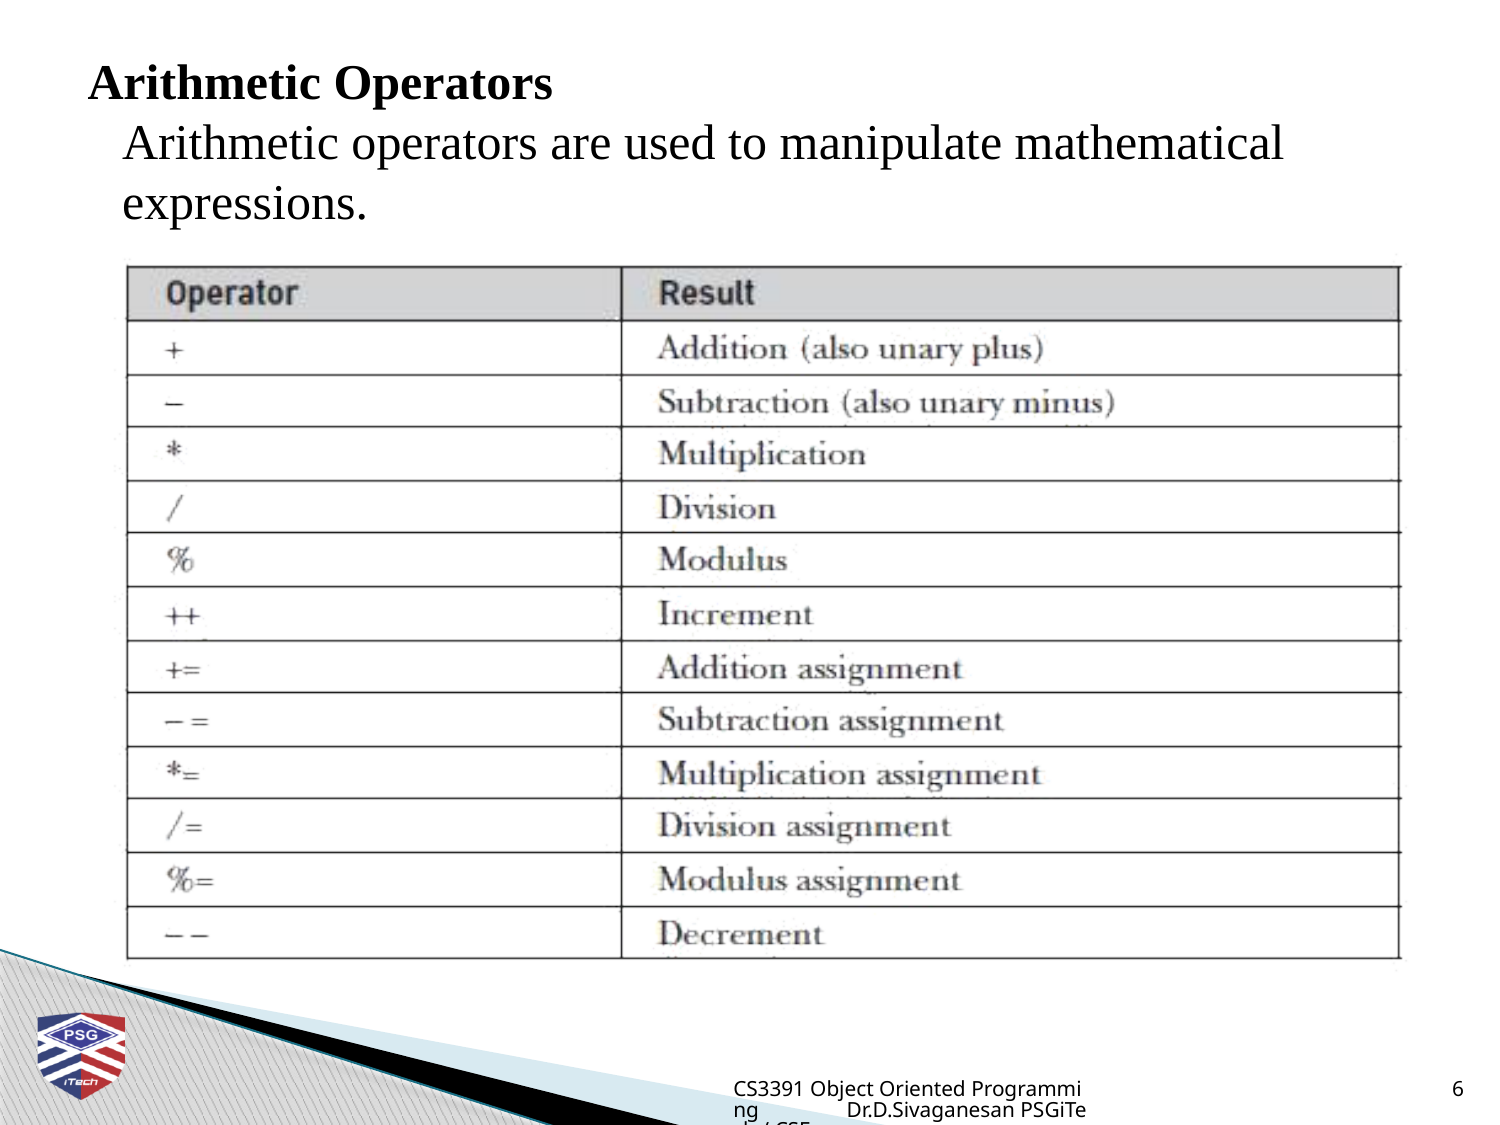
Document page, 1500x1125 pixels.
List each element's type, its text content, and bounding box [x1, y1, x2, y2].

footer CS3391 Object Oriented Programming Dr.D.Sivaganesan PSGiTech / CSE [718, 1051, 1105, 1112]
picture [112, 249, 1413, 976]
picture [37, 1012, 125, 1100]
text_box Arithmetic Operators Arithmetic operators are used to manipulate mathematical expressions. [87, 49, 1342, 231]
slide_number 6 [1418, 1051, 1479, 1112]
